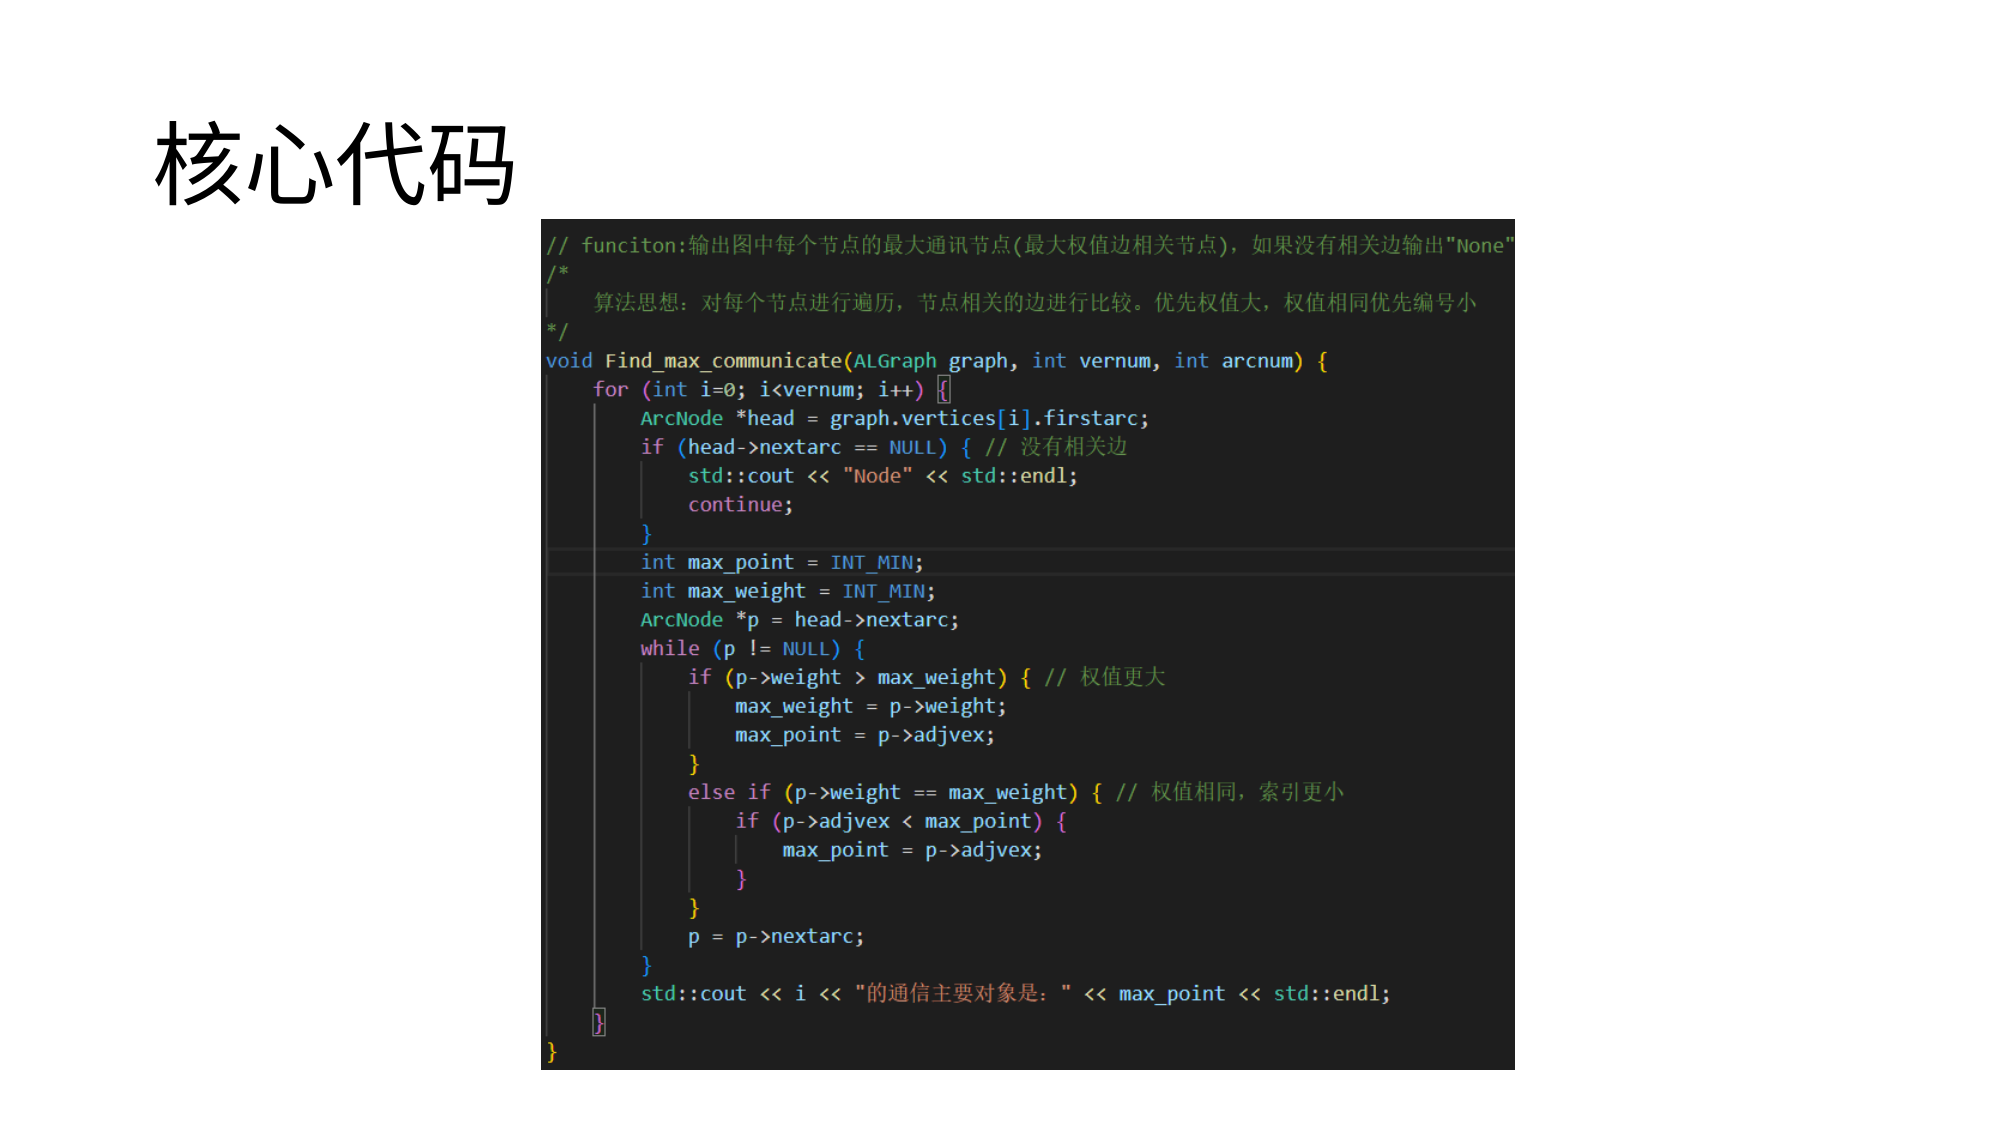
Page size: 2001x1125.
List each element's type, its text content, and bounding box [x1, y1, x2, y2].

picture [541, 219, 1515, 1070]
title 核心代码 [137, 59, 1863, 278]
